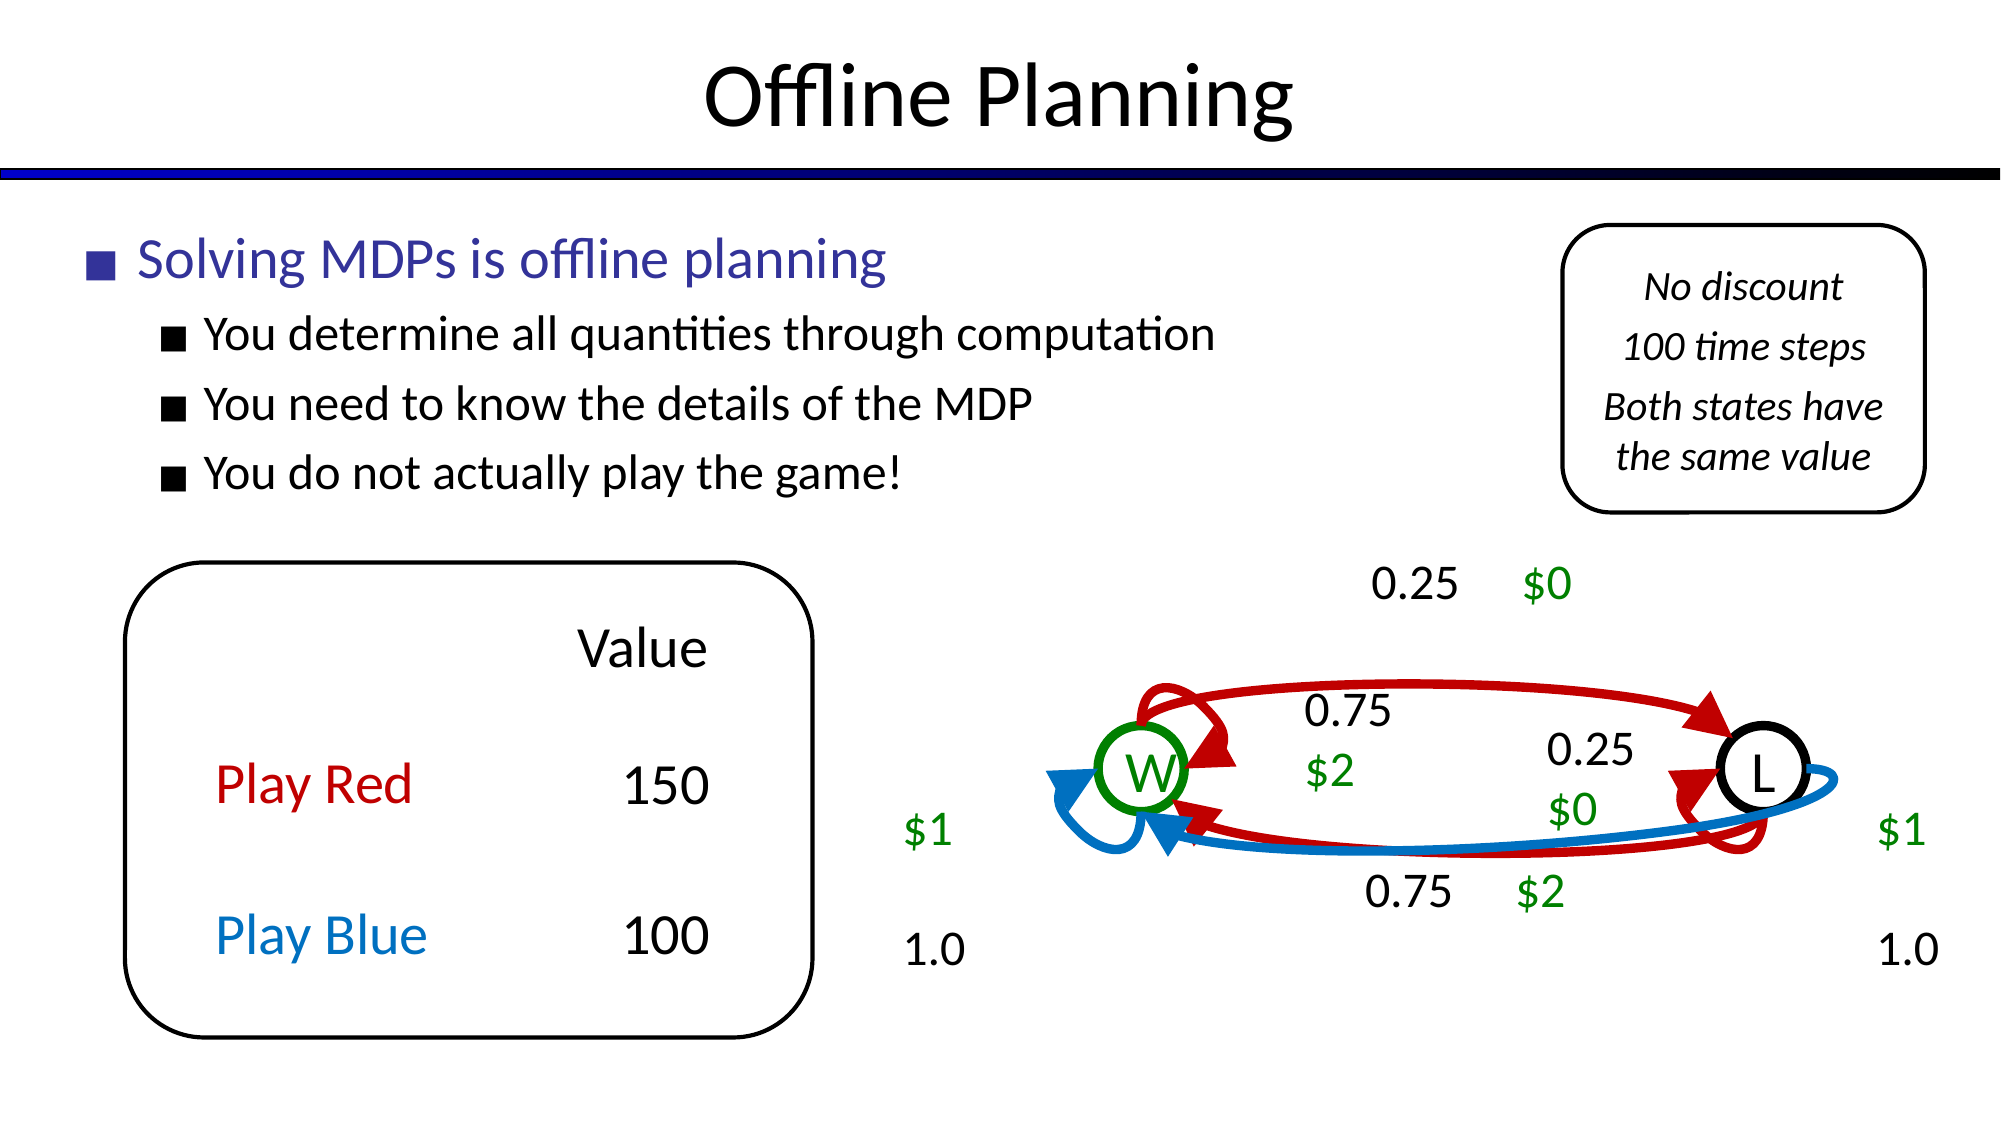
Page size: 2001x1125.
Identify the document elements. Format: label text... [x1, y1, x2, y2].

list Solving MDPs is offline planning You determine all quantities through computation You need to know the details of the MDP You do not actually play the game! [66, 212, 1934, 989]
text_box [124, 562, 813, 1038]
text_box No discount 100 time steps Both states have the same value [1562, 224, 1925, 513]
title Offline Planning [0, 0, 2000, 184]
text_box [887, 541, 1988, 985]
text_box Value [802, 601, 882, 687]
